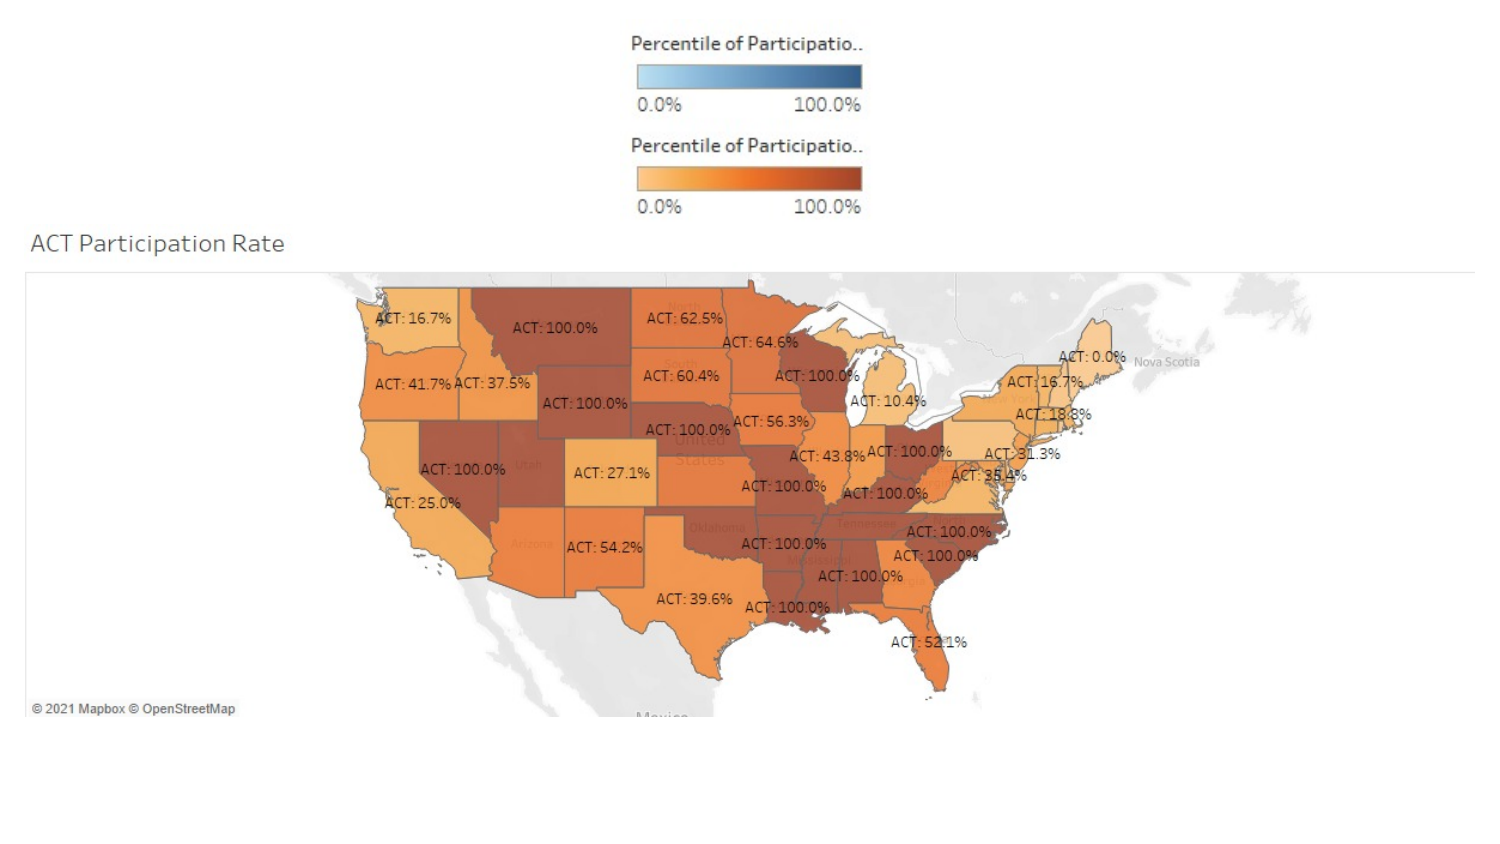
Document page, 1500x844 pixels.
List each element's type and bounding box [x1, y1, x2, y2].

picture [24, 19, 1476, 717]
